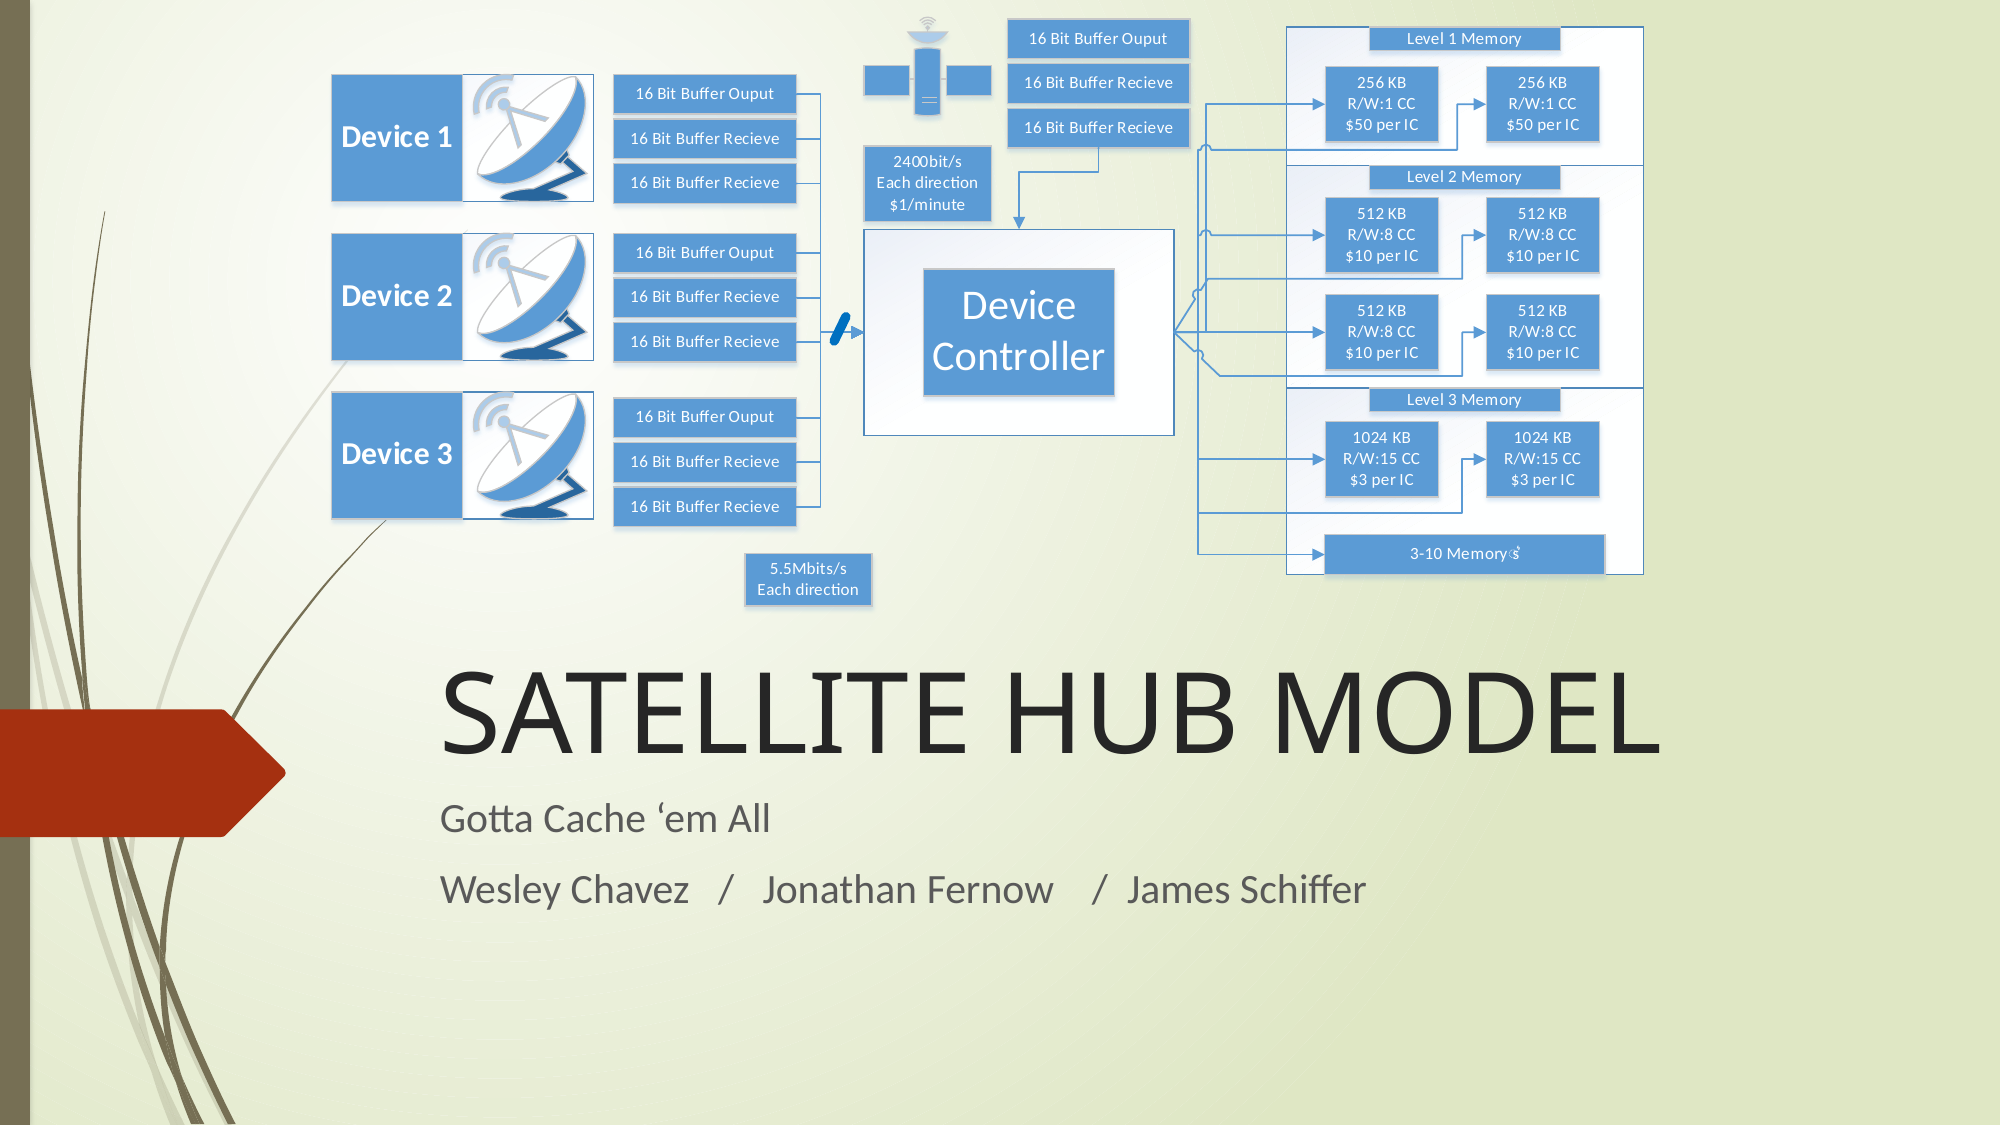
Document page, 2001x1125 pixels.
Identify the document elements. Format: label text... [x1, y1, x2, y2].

subtitle Gotta Cache ‘em All Wesley Chavez / Jonathan Fernow / James Schiffer [424, 783, 1888, 969]
picture [323, 11, 1975, 768]
title Satellite Hub Model [424, 779, 1888, 783]
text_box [833, 316, 847, 342]
